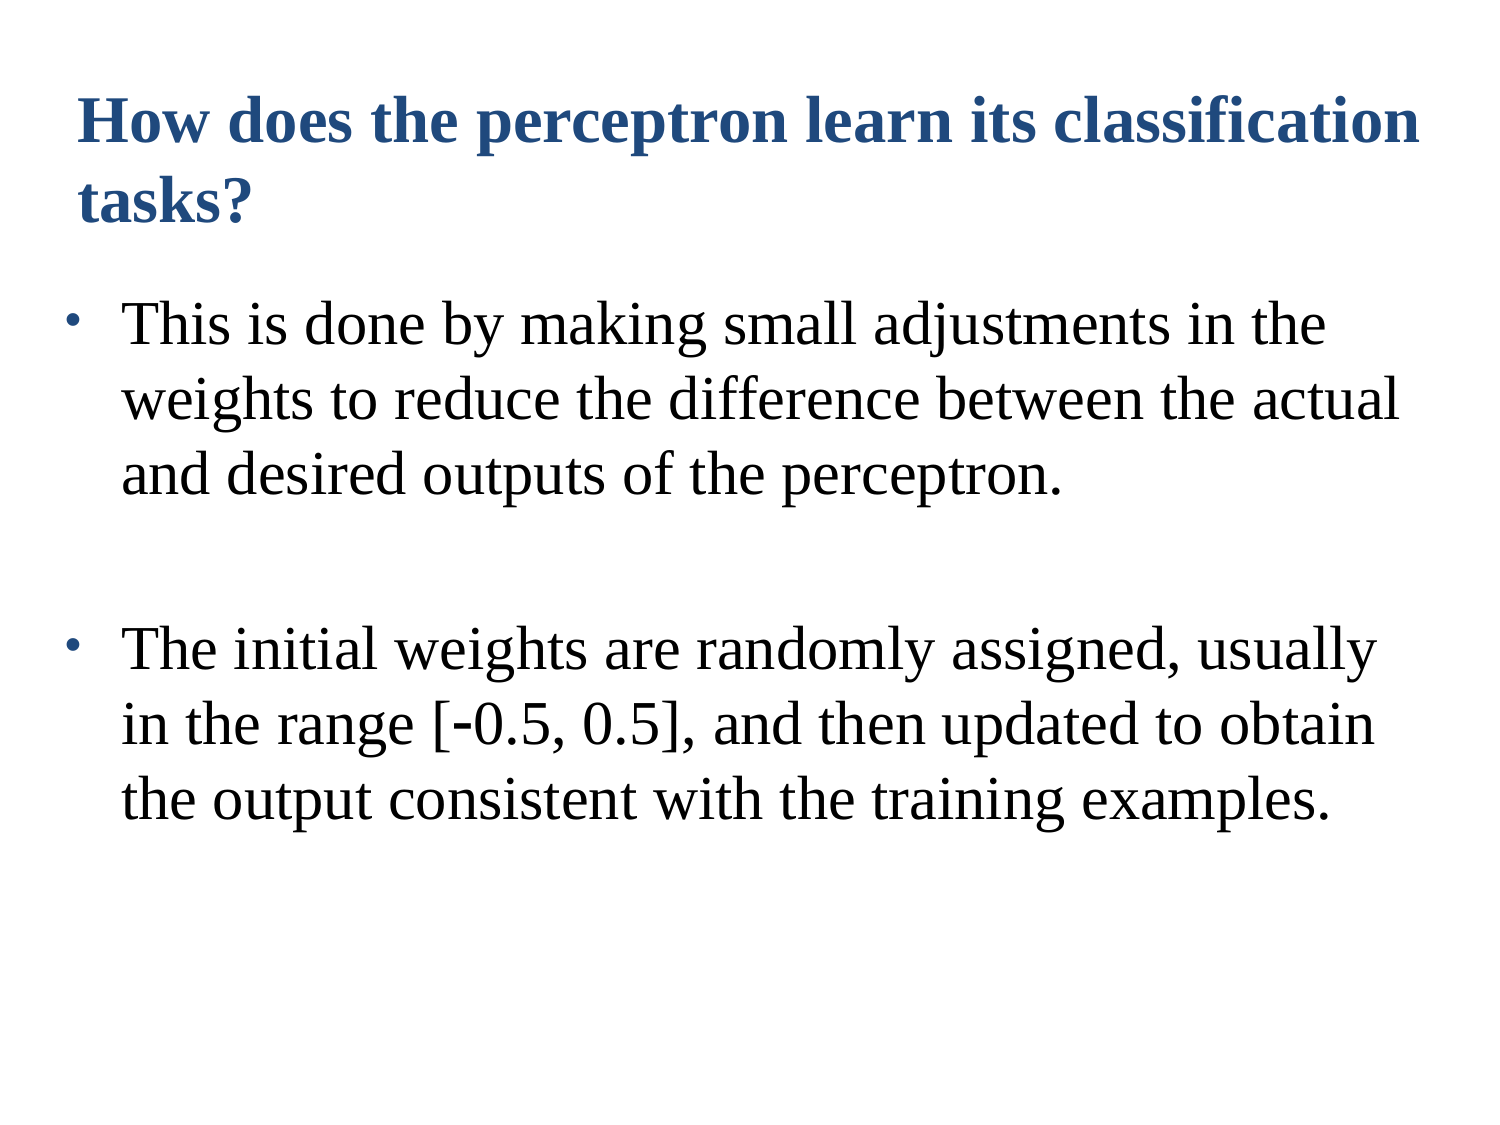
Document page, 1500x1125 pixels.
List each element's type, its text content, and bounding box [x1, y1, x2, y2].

text_box This is done by making small adjustments in the weights to reduce the difference between the actual and desired outputs of the perceptron. The initial weights are randomly assigned, usually in the range [0.5, 0.5], and then updated to obtain the output consistent with the training examples. [50, 275, 1438, 763]
text_box How does the perceptron learn its classification tasks? [62, 62, 1450, 250]
